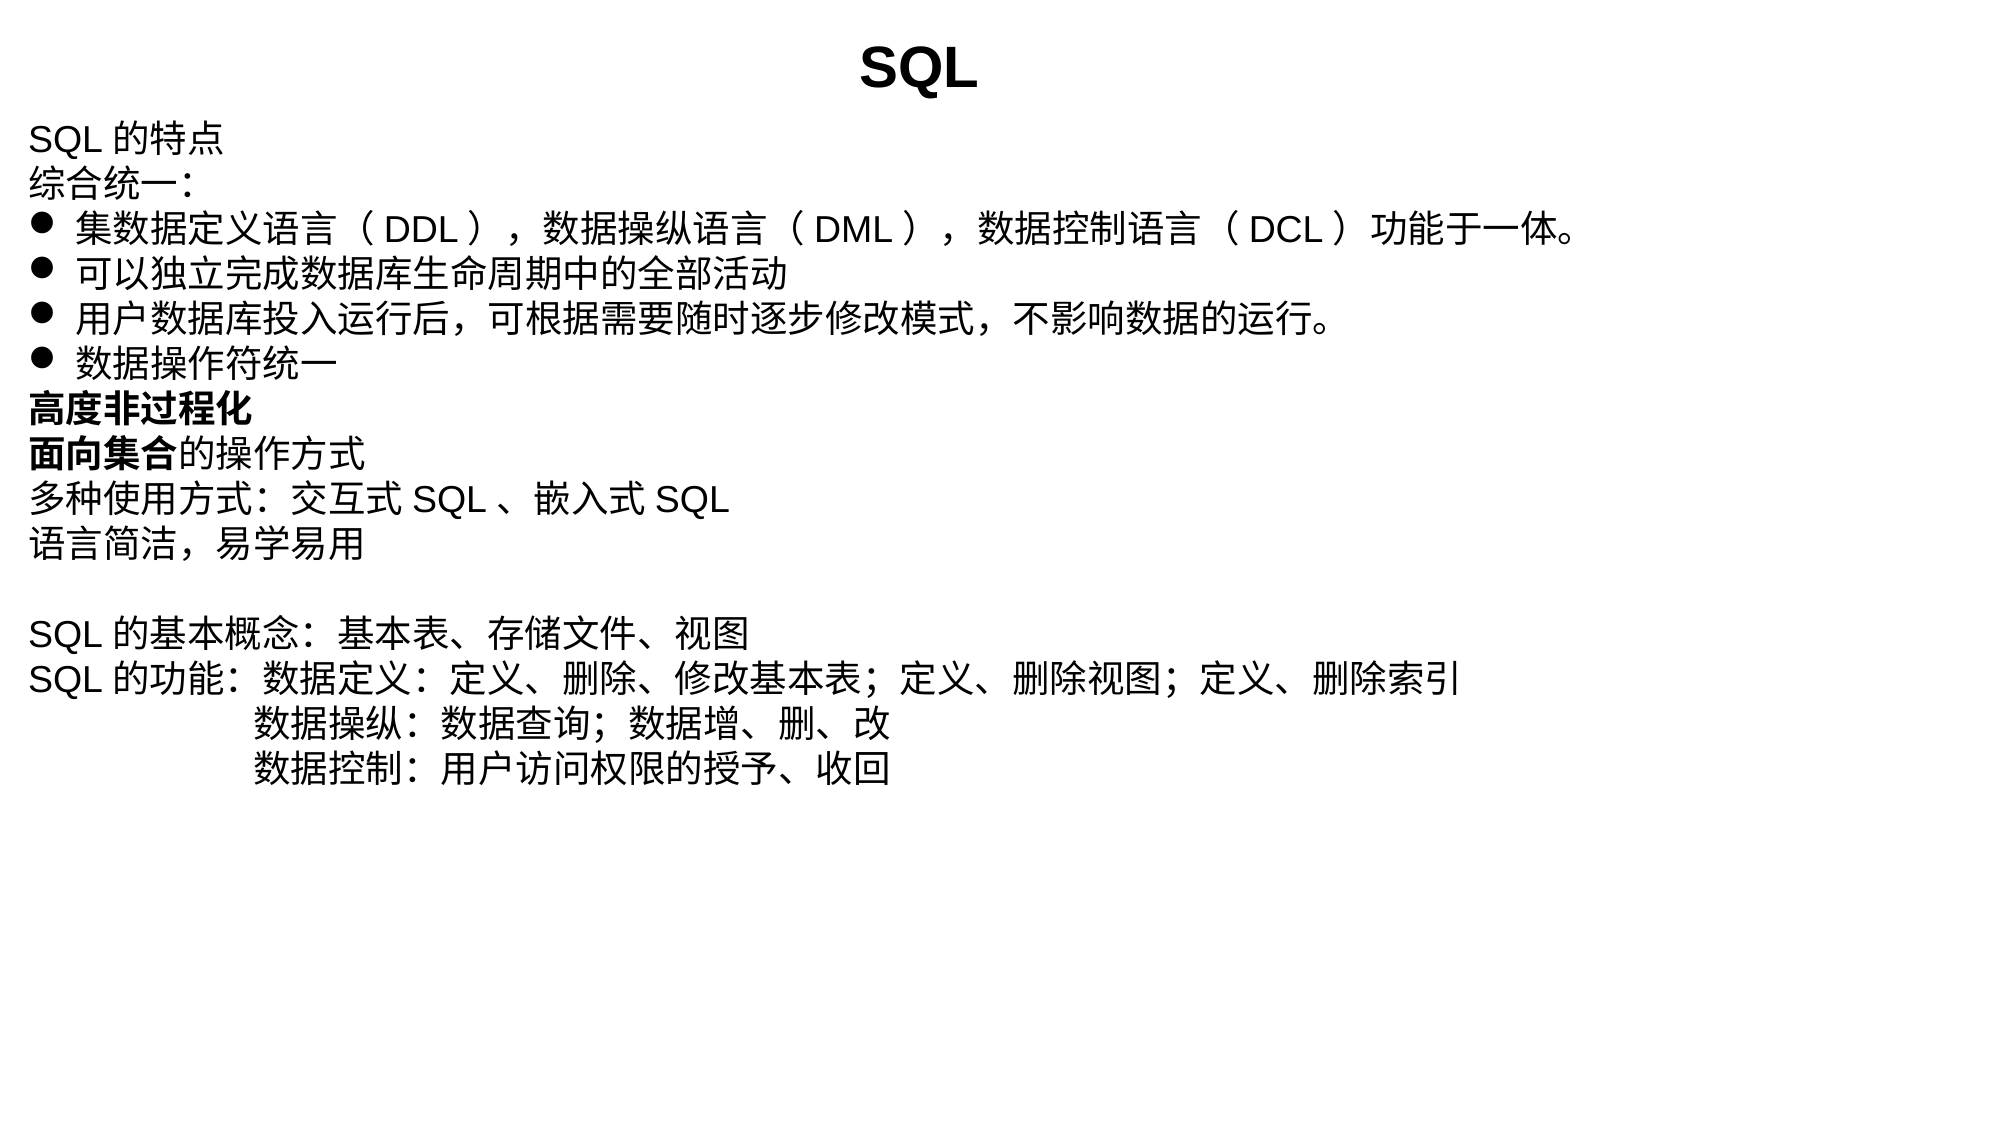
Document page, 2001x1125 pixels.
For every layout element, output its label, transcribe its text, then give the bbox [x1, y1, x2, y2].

text_box SQL [845, 21, 1512, 107]
text_box SQL的特点 综合统一： 集数据定义语言（DDL），数据操纵语言（DML），数据控制语言（DCL）功能于一体。 可以独立完成数据库生命周期中的全部活动 用户数据库投入运行后，可根据需要随时逐步修改模式，不影响数据的运行。 数据操作符统一 高度非过程化 面向集合的操作方式 多种使用方式：交互式SQL、嵌入式SQL 语言简洁，易学易用 SQL的基本概念：基本表、存储文件、视图 SQL的功能：数据定义：定义、删除、修改基本表；定义、删除视图；定义、删除索引 数据操纵：数据查询；数据增、删、改 数据控制：用户访问权限的授予、收回 [13, 107, 2000, 1107]
